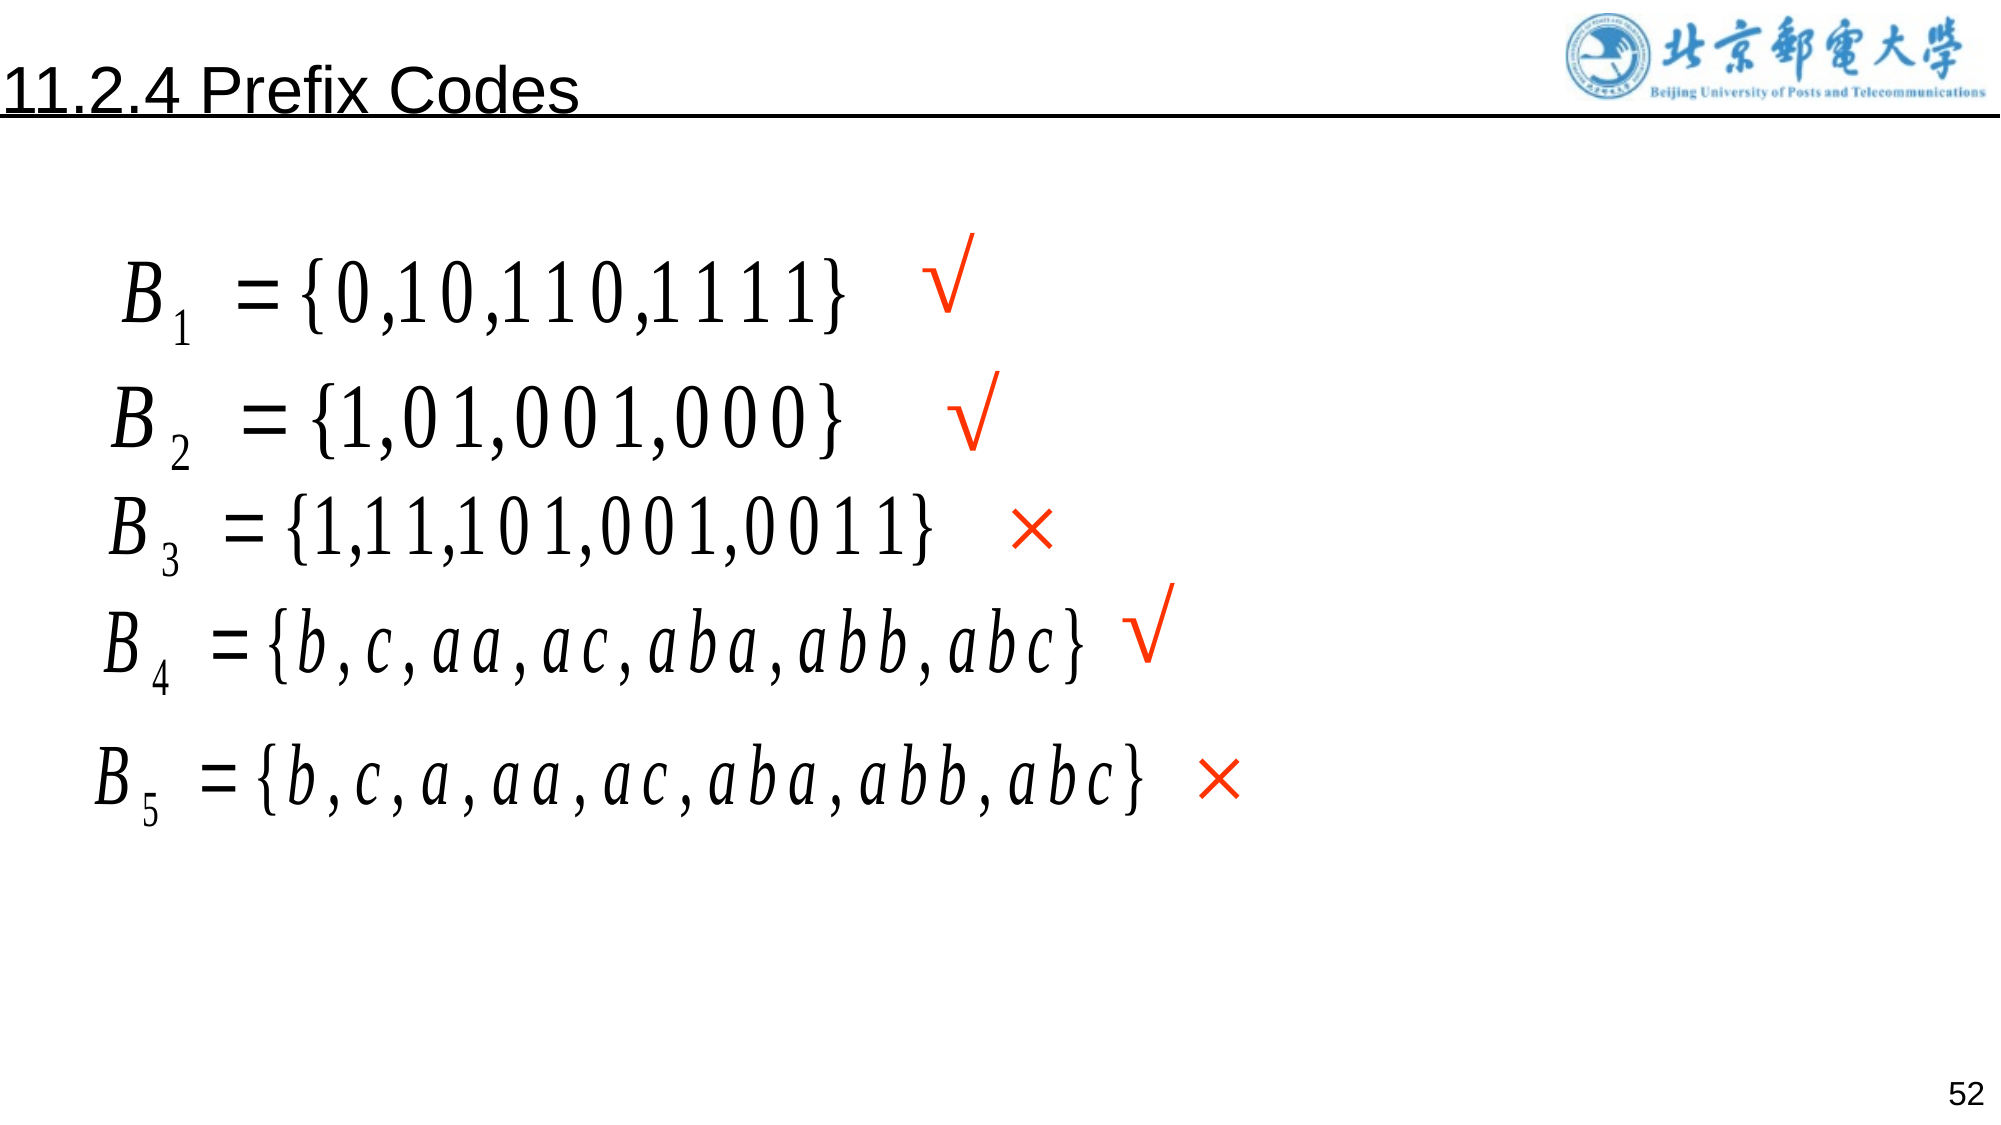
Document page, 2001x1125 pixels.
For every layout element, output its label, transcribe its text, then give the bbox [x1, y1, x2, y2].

text_box 11.2.4 Prefix Codes [0, 0, 1800, 135]
text_box × [1176, 705, 1264, 840]
text_box × [989, 455, 1076, 578]
picture [1800, 13, 1988, 101]
text_box √ [1105, 555, 1191, 690]
text_box √ [930, 342, 1016, 478]
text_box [92, 354, 868, 467]
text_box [88, 579, 1106, 706]
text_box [104, 229, 868, 356]
text_box √ [905, 205, 991, 340]
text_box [92, 467, 956, 578]
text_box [79, 717, 1163, 843]
